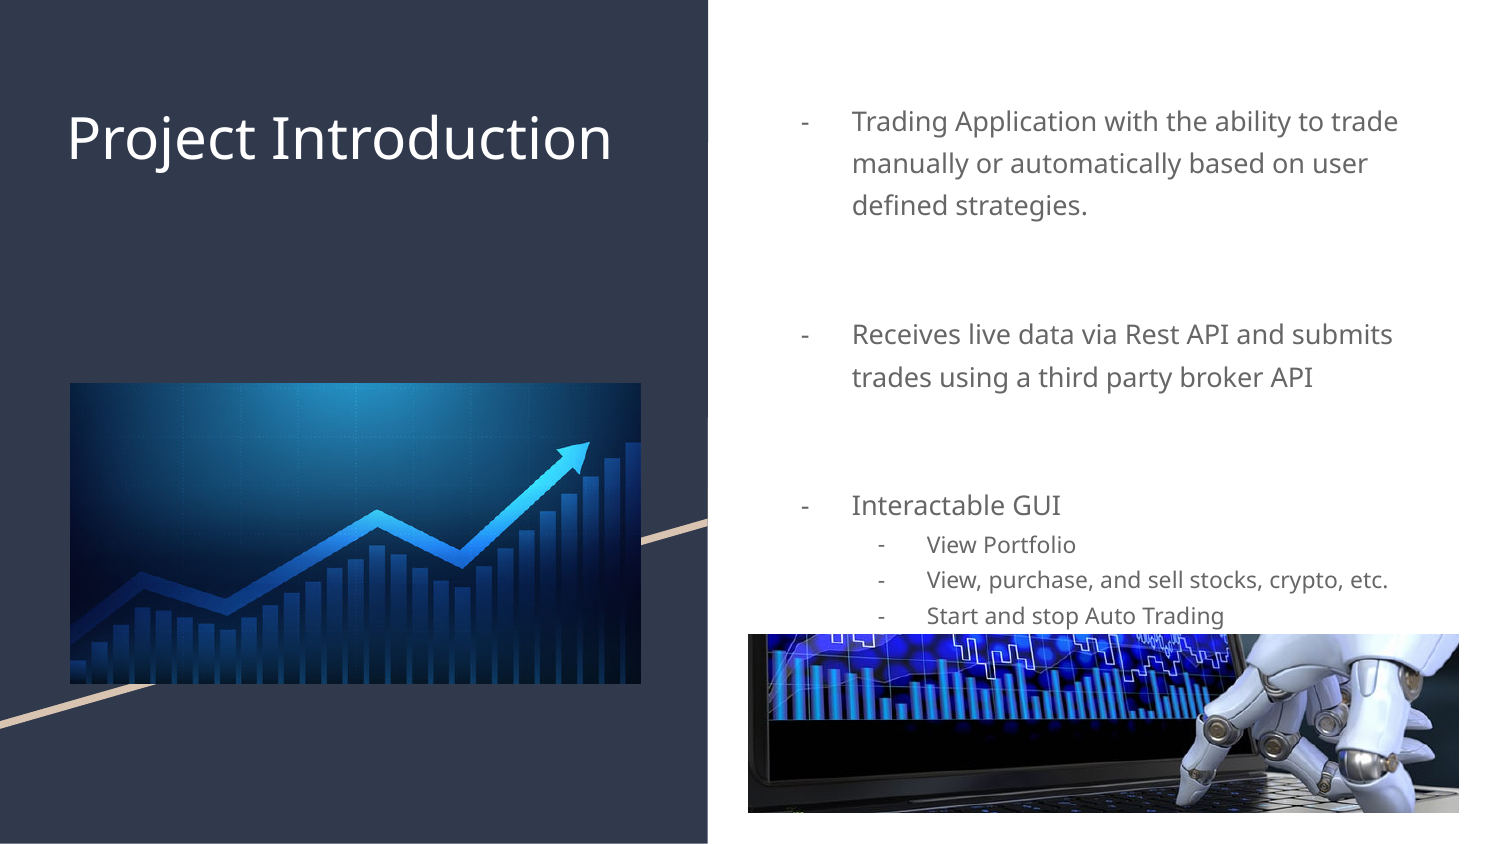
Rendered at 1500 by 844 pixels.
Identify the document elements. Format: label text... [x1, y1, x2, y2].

list Trading Application with the ability to trade manually or automatically based on user defined strategies. Receives live data via Rest API and submits trades using a third party broker API Interactable GUI View Portfolio View, purchase, and sell stocks, crypto, etc. Start and stop Auto Trading Create new strategies [761, 82, 1446, 633]
picture [748, 634, 1459, 813]
title Project Introduction [51, 82, 660, 494]
picture [69, 382, 641, 684]
